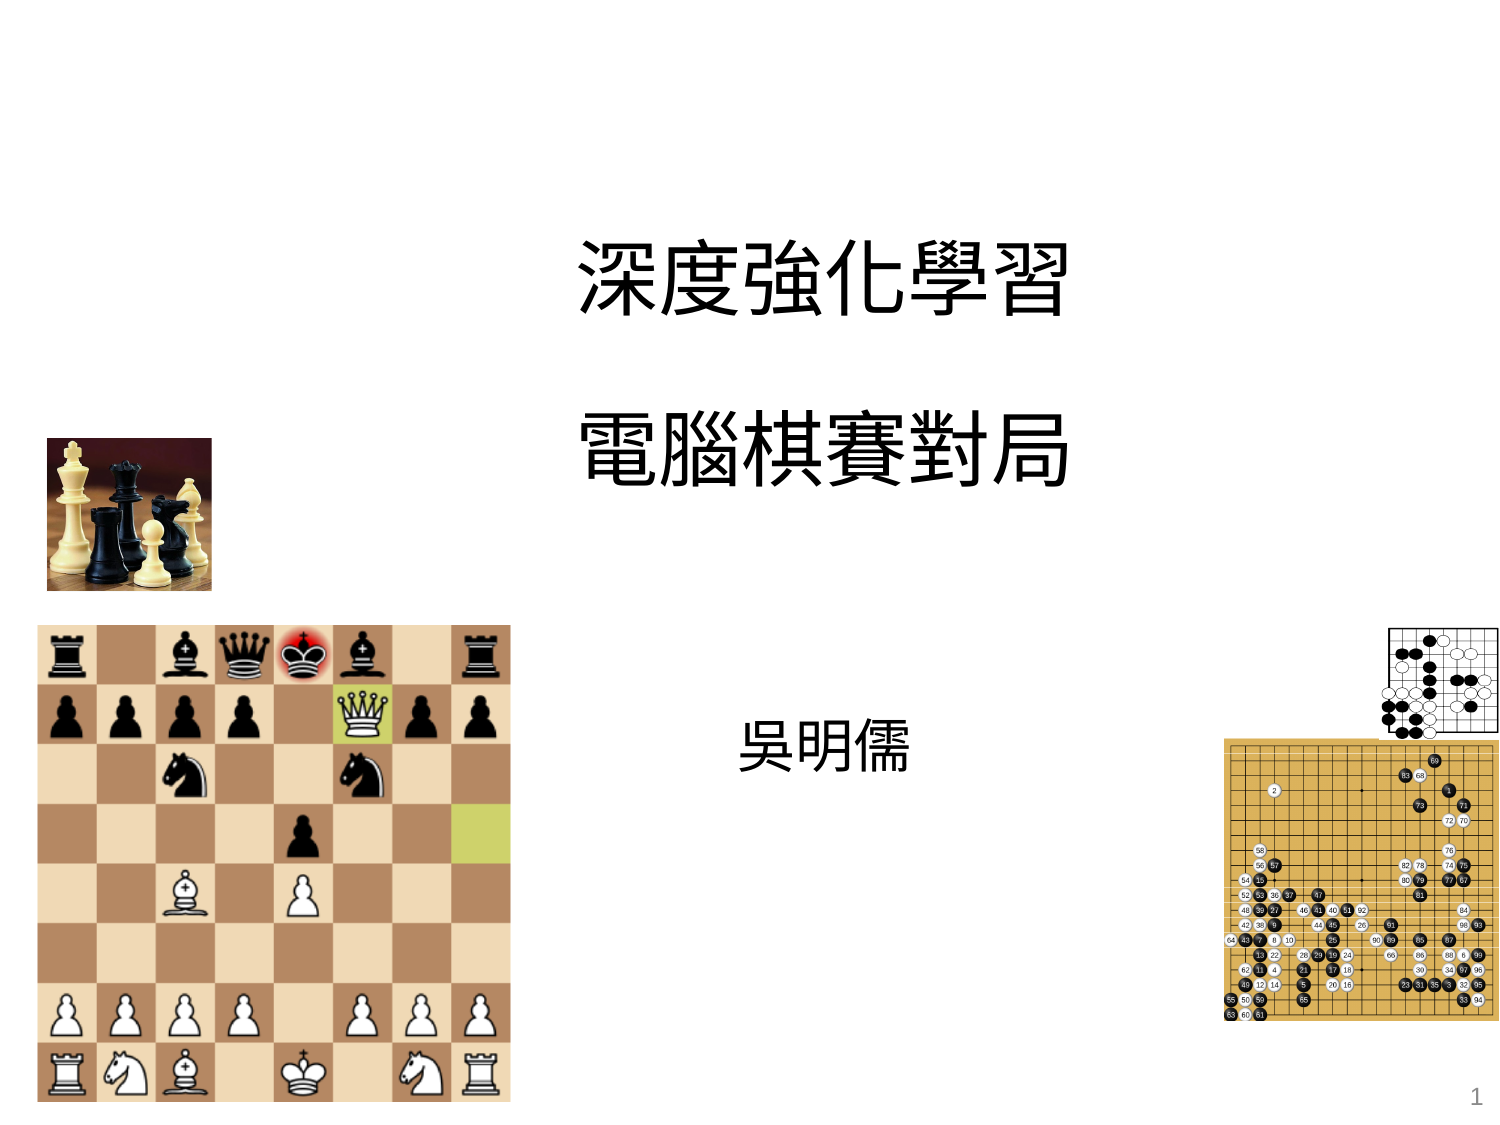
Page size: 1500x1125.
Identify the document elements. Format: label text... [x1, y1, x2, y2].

picture [45, 438, 212, 592]
picture [1224, 622, 1500, 1021]
text_box 深度強化學習 電腦棋賽對局 [325, 154, 1325, 506]
text_box 吳明儒 [531, 709, 1119, 937]
picture [33, 622, 515, 1109]
slide_number 1 [1161, 1065, 1499, 1125]
